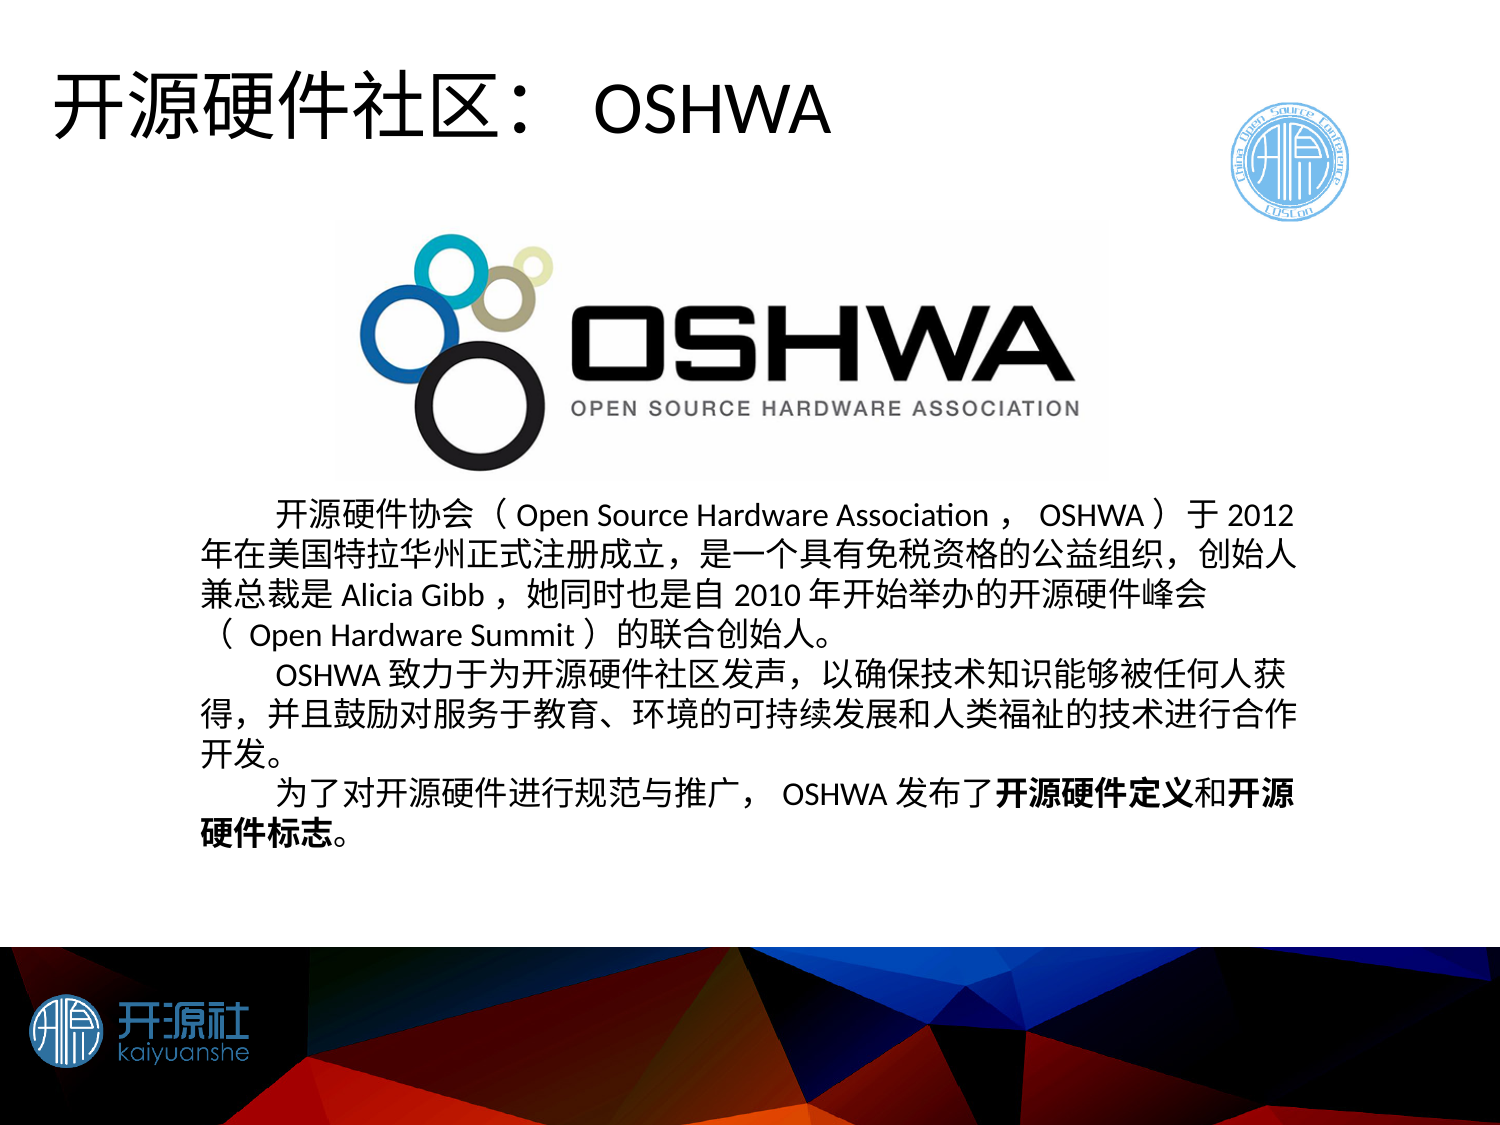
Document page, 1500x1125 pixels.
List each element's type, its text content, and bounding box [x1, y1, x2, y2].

title 开源硬件社区：OSHWA [35, 30, 1169, 188]
picture [0, 947, 1500, 1125]
picture [335, 220, 1109, 481]
text_box 开源硬件协会（Open Source Hardware Association，OSHWA）于2012年在美国特拉华州正式注册成立，是一个具有免税资格的公益组织，创始人兼总裁是Alicia Gibb，她同时也是自2010年开始举办的开源硬件峰会（ Open Hardware Summit）的联合创始人。 OSHWA致力于为开源硬件社区发声，以确保技术知识能够被任何人获得，并且鼓励对服务于教育、环境的可持续发展和人类福祉的技术进行合作开发。 为了对开源硬件进行规范与推广，OSHWA发布了开源硬件定义和开源硬件标志。 [185, 485, 1326, 900]
picture [1199, 81, 1397, 254]
